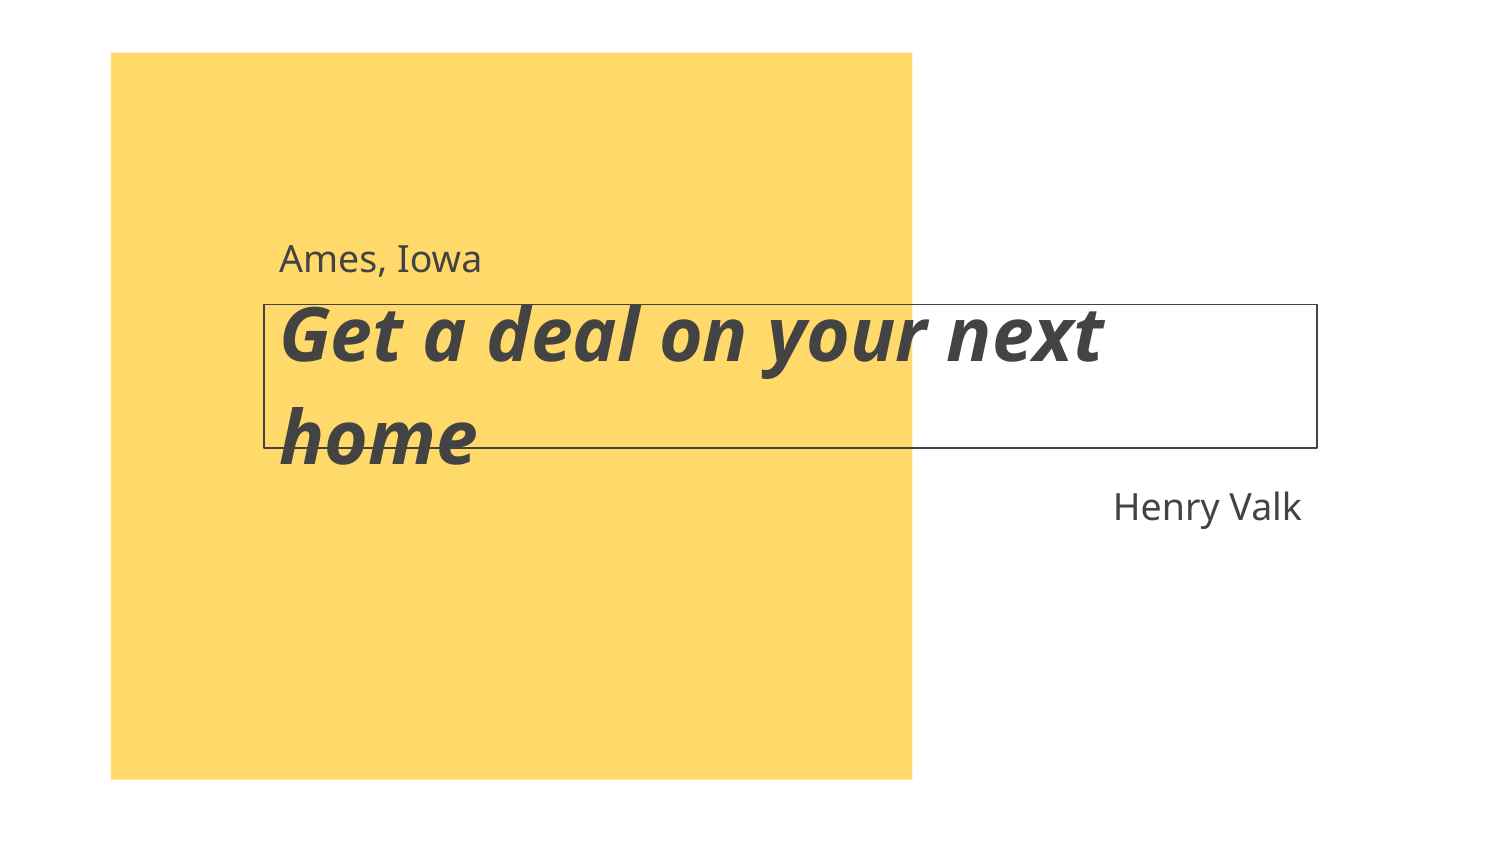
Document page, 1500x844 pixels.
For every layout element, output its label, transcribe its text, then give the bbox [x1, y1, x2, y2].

title Get a deal on your next home [261, 301, 1320, 451]
text_box Ames, Iowa [264, 200, 922, 309]
text_box Henry Valk [660, 448, 1318, 557]
